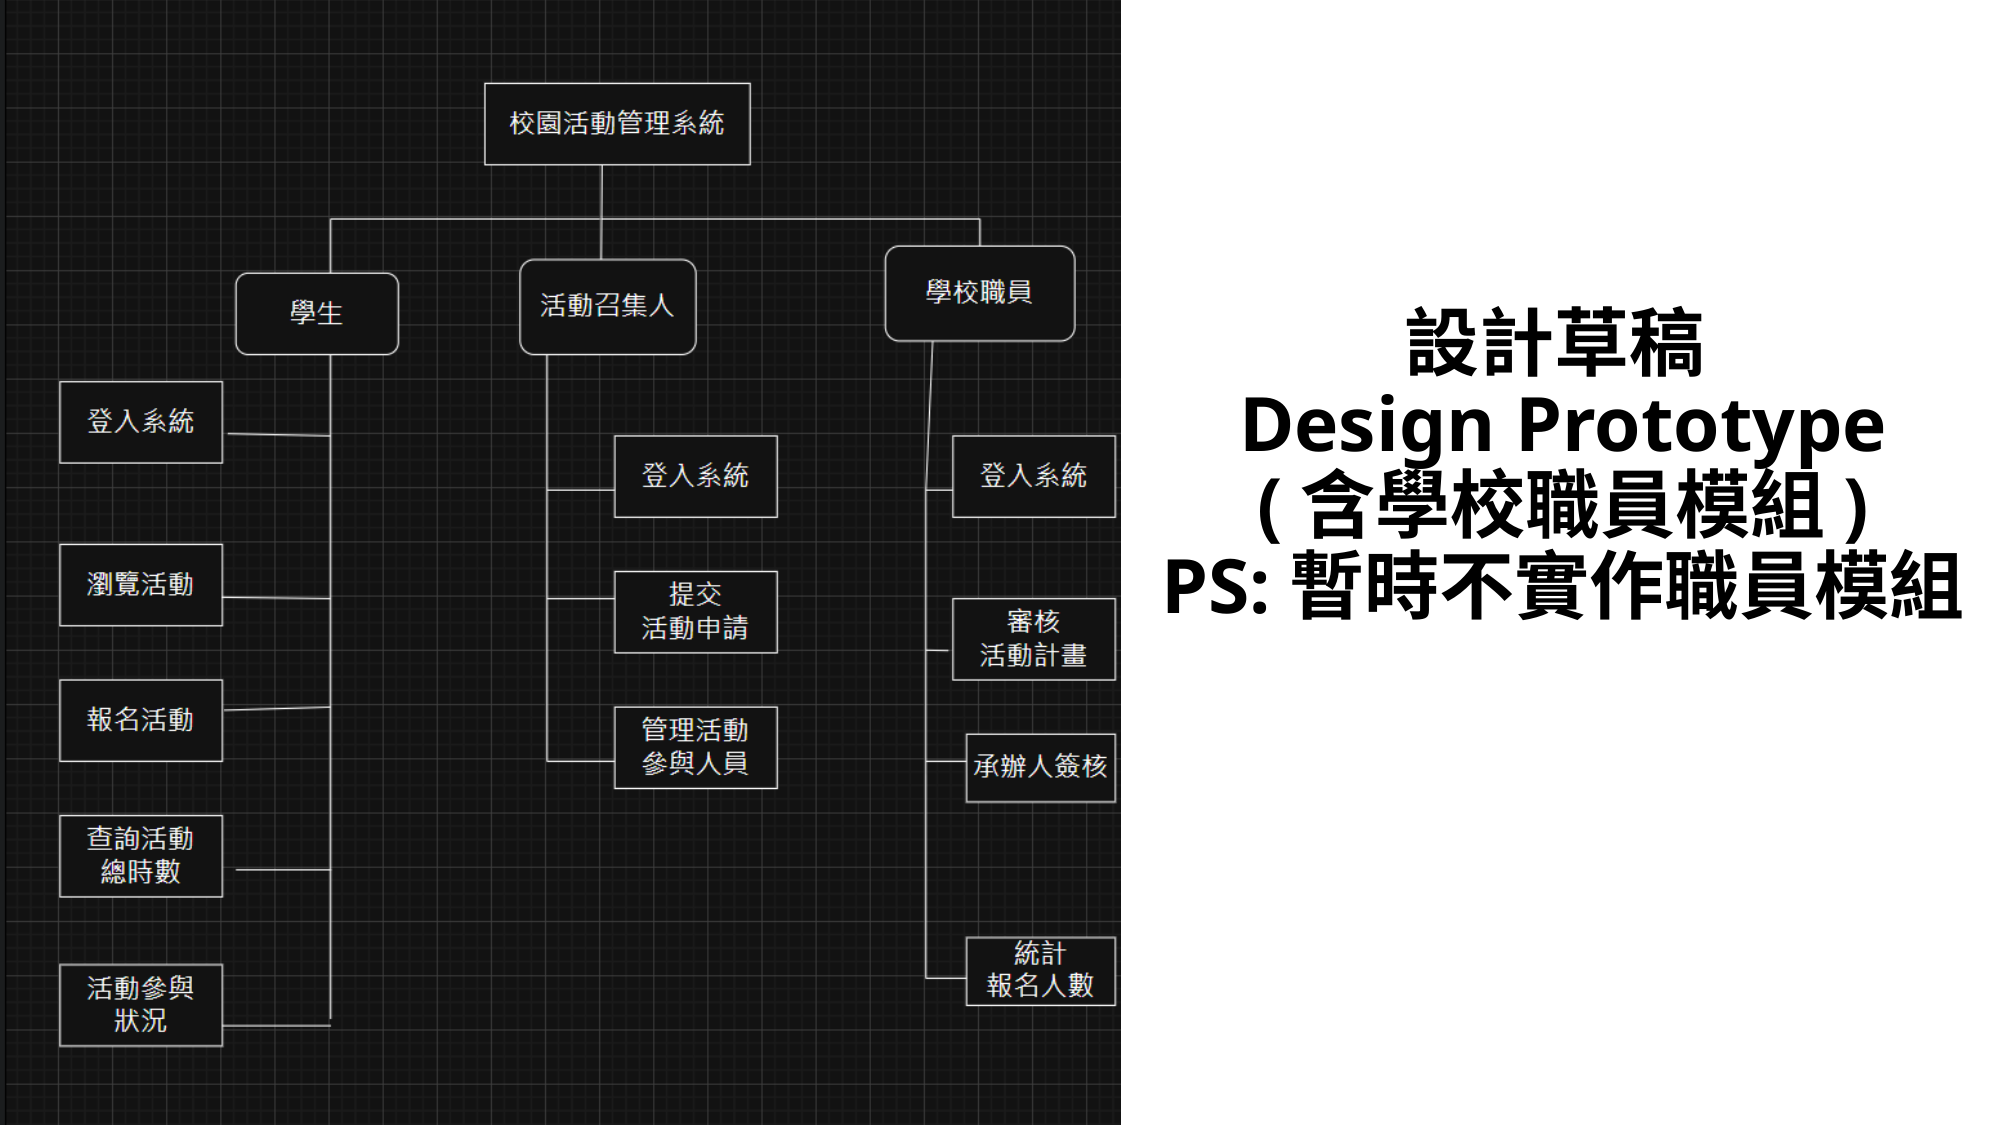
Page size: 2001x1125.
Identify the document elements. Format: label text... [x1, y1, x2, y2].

text_box [1121, 0, 2000, 1125]
title 設計草稿 Design Prototype (含學校職員模組) PS:暫時不實作職員模組 [1140, 181, 1987, 638]
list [0, 0, 1121, 1125]
